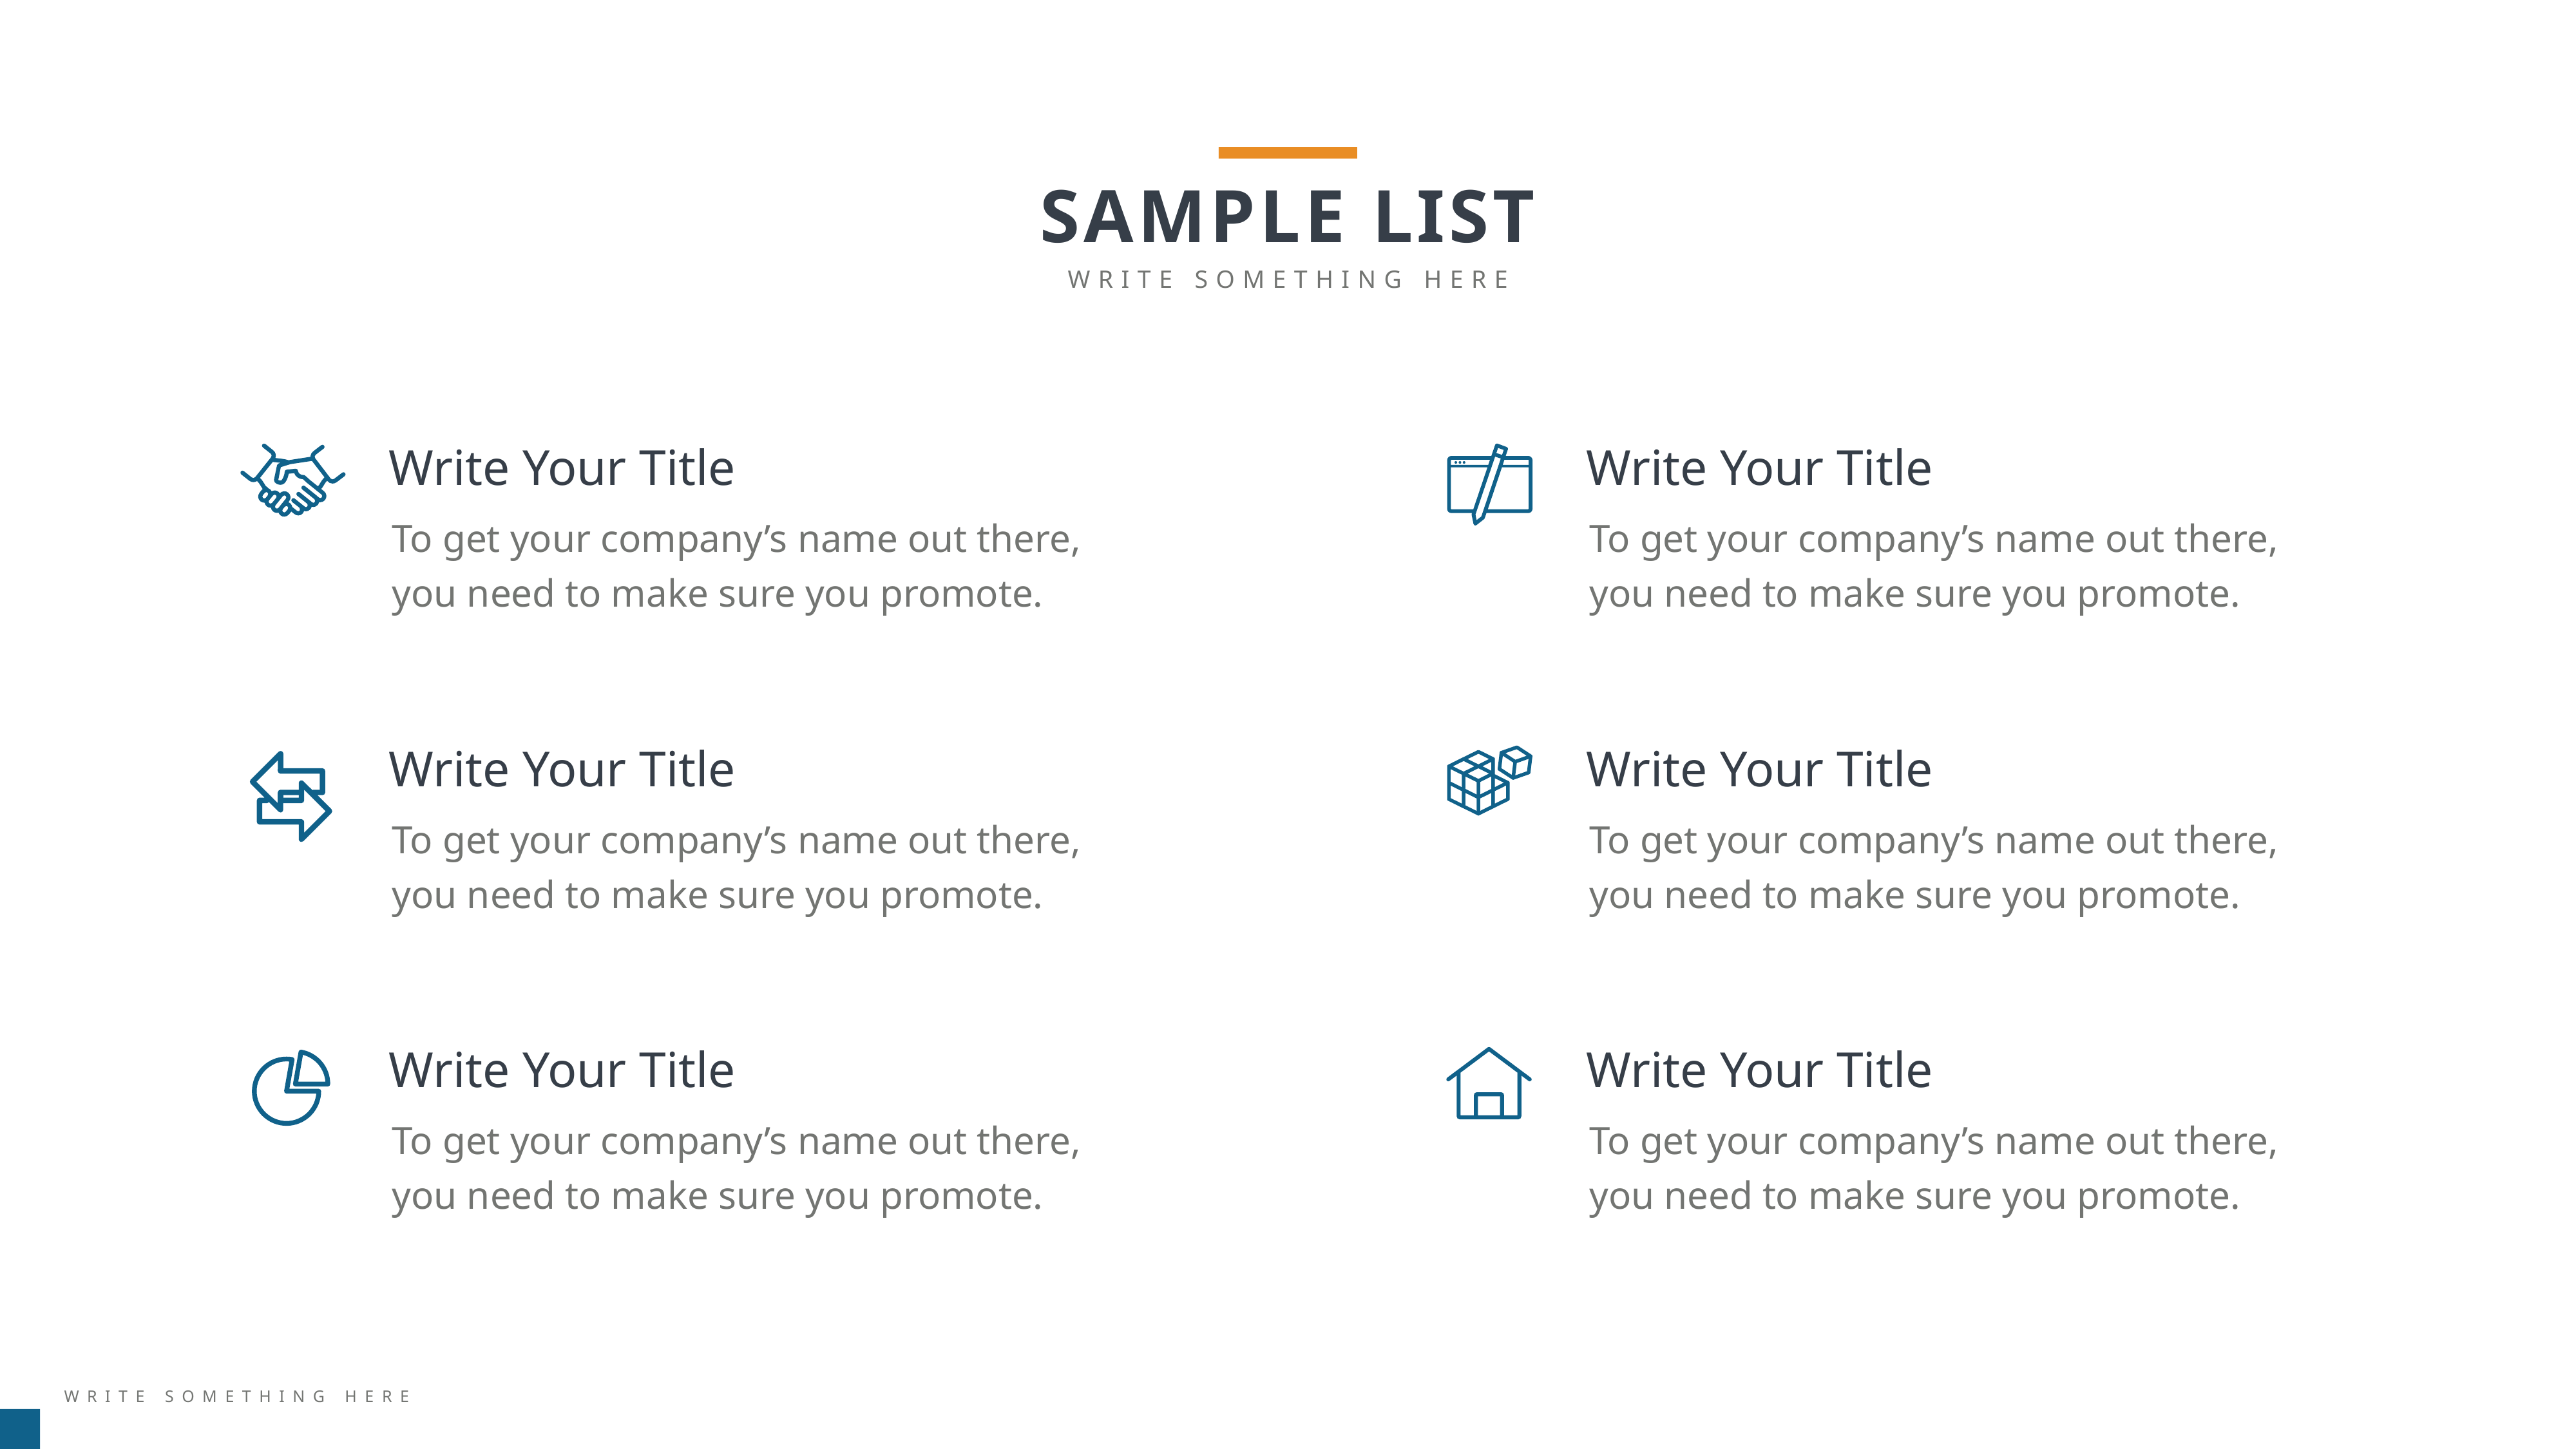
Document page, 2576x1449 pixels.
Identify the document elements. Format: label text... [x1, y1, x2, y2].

text_box [249, 751, 332, 842]
text_box Write Your Title [379, 1034, 844, 1102]
text_box To get your company’s name out there, you need to make sure you promote. [383, 500, 1138, 620]
text_box Write Your Title [379, 733, 844, 801]
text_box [252, 1049, 330, 1126]
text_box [1447, 443, 1533, 526]
text_box Write Your Title [379, 432, 844, 500]
text_box To get your company’s name out there, you need to make sure you promote. [383, 1103, 1138, 1222]
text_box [0, 1381, 434, 1449]
text_box To get your company’s name out there, you need to make sure you promote. [383, 801, 1138, 921]
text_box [838, 147, 1738, 298]
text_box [1576, 432, 2336, 1219]
text_box [1446, 1046, 1532, 1120]
text_box [240, 443, 346, 517]
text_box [1447, 745, 1533, 816]
